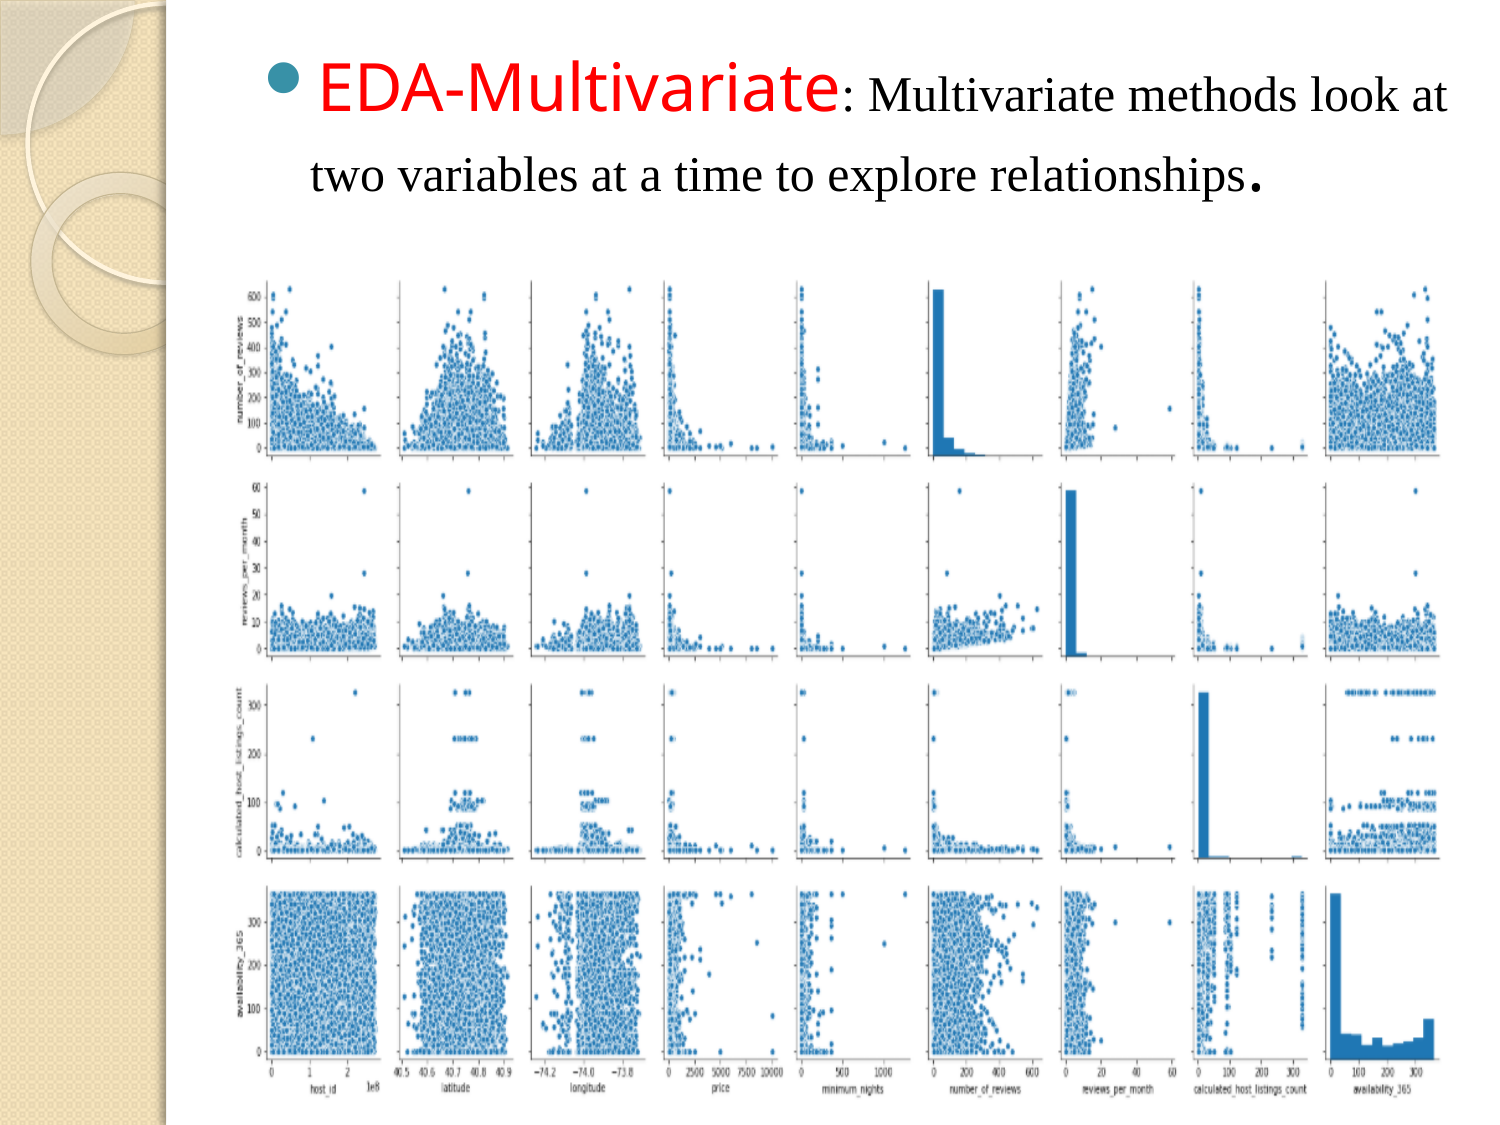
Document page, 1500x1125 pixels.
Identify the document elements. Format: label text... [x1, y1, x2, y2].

list EDA-Multivariate: Multivariate methods look at two variables at a time to explore relationships. [235, 37, 1466, 275]
picture [187, 275, 1463, 1113]
